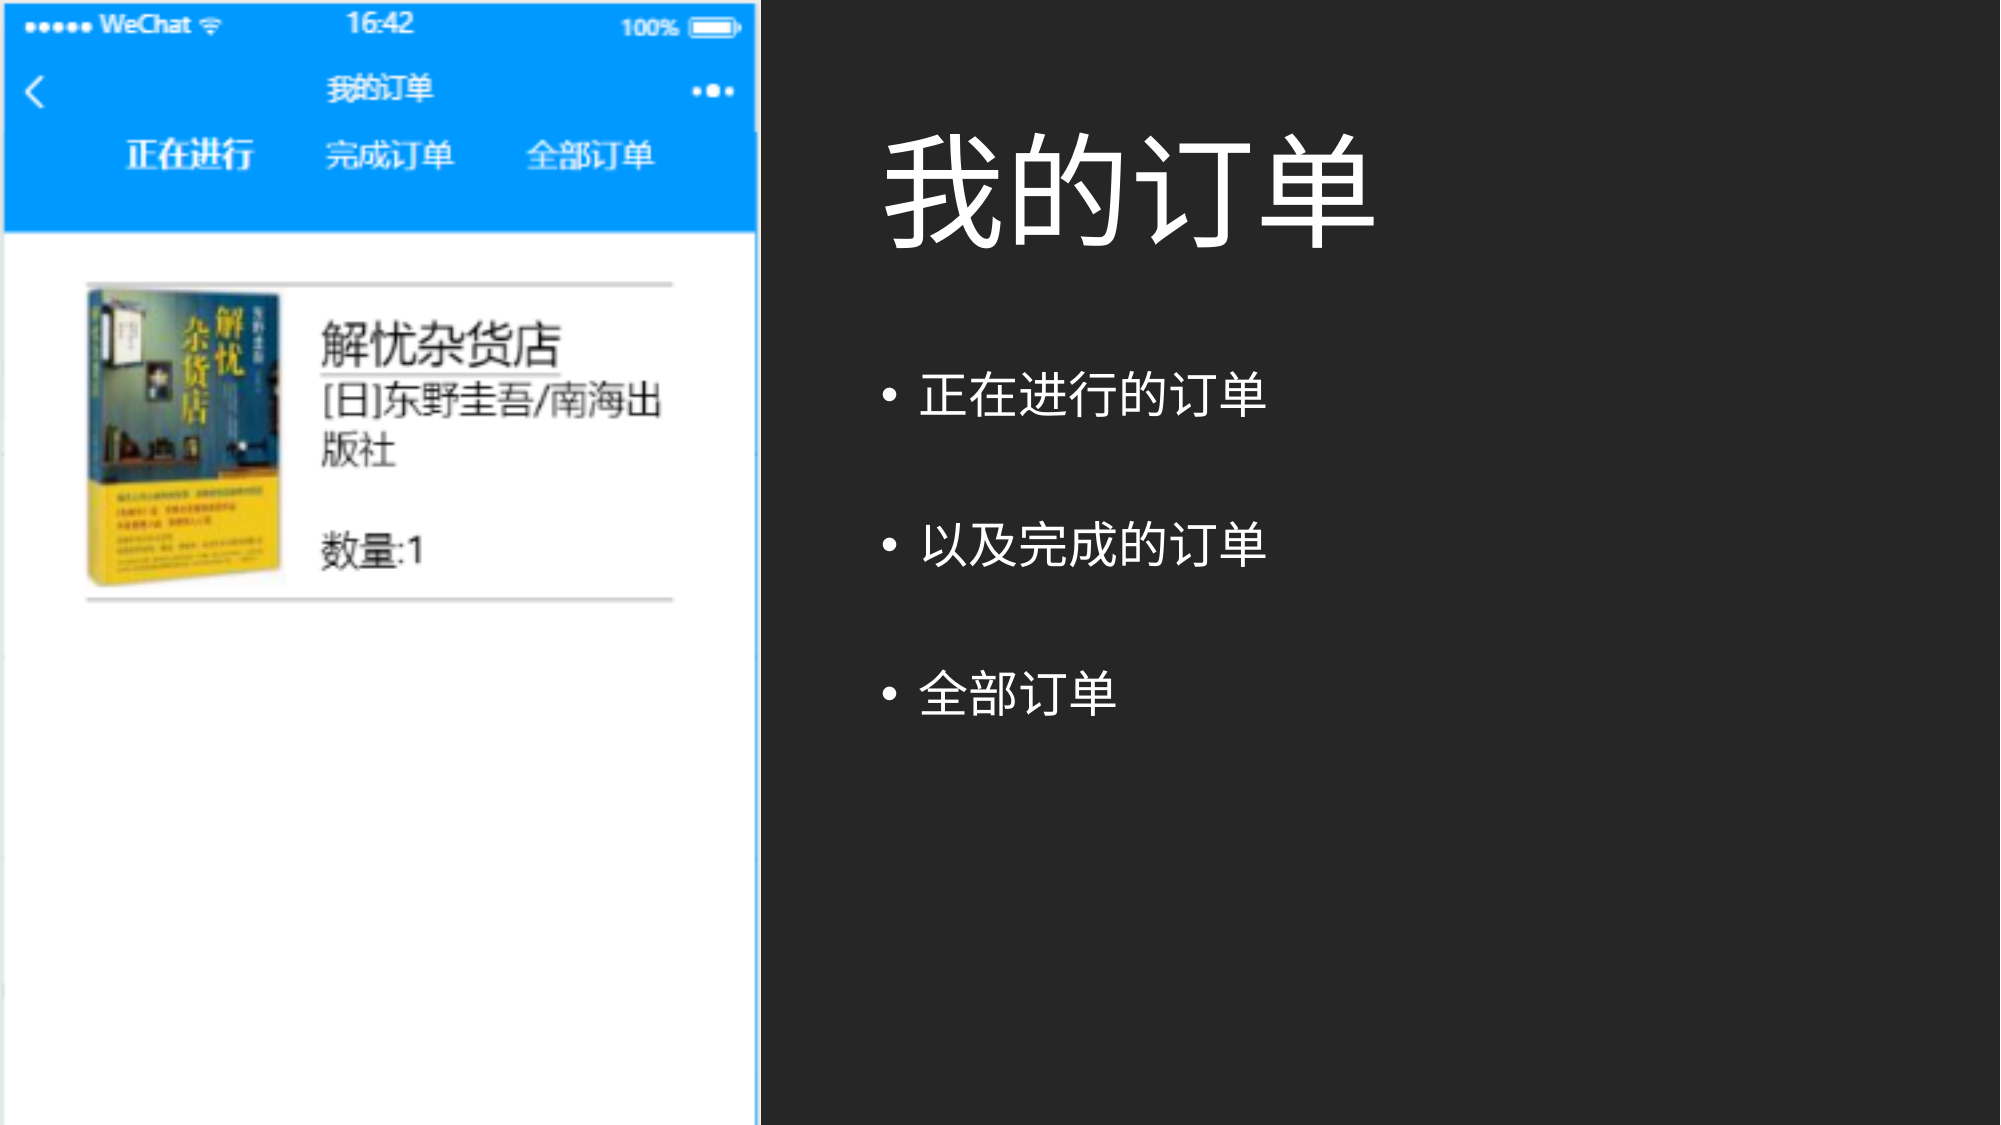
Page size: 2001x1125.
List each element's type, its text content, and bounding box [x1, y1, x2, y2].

text_box [761, 0, 2000, 1125]
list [0, 0, 761, 1125]
text_box 正在进行的订单 以及完成的订单 全部订单 [865, 362, 1971, 996]
title 我的订单 [865, 104, 1895, 274]
